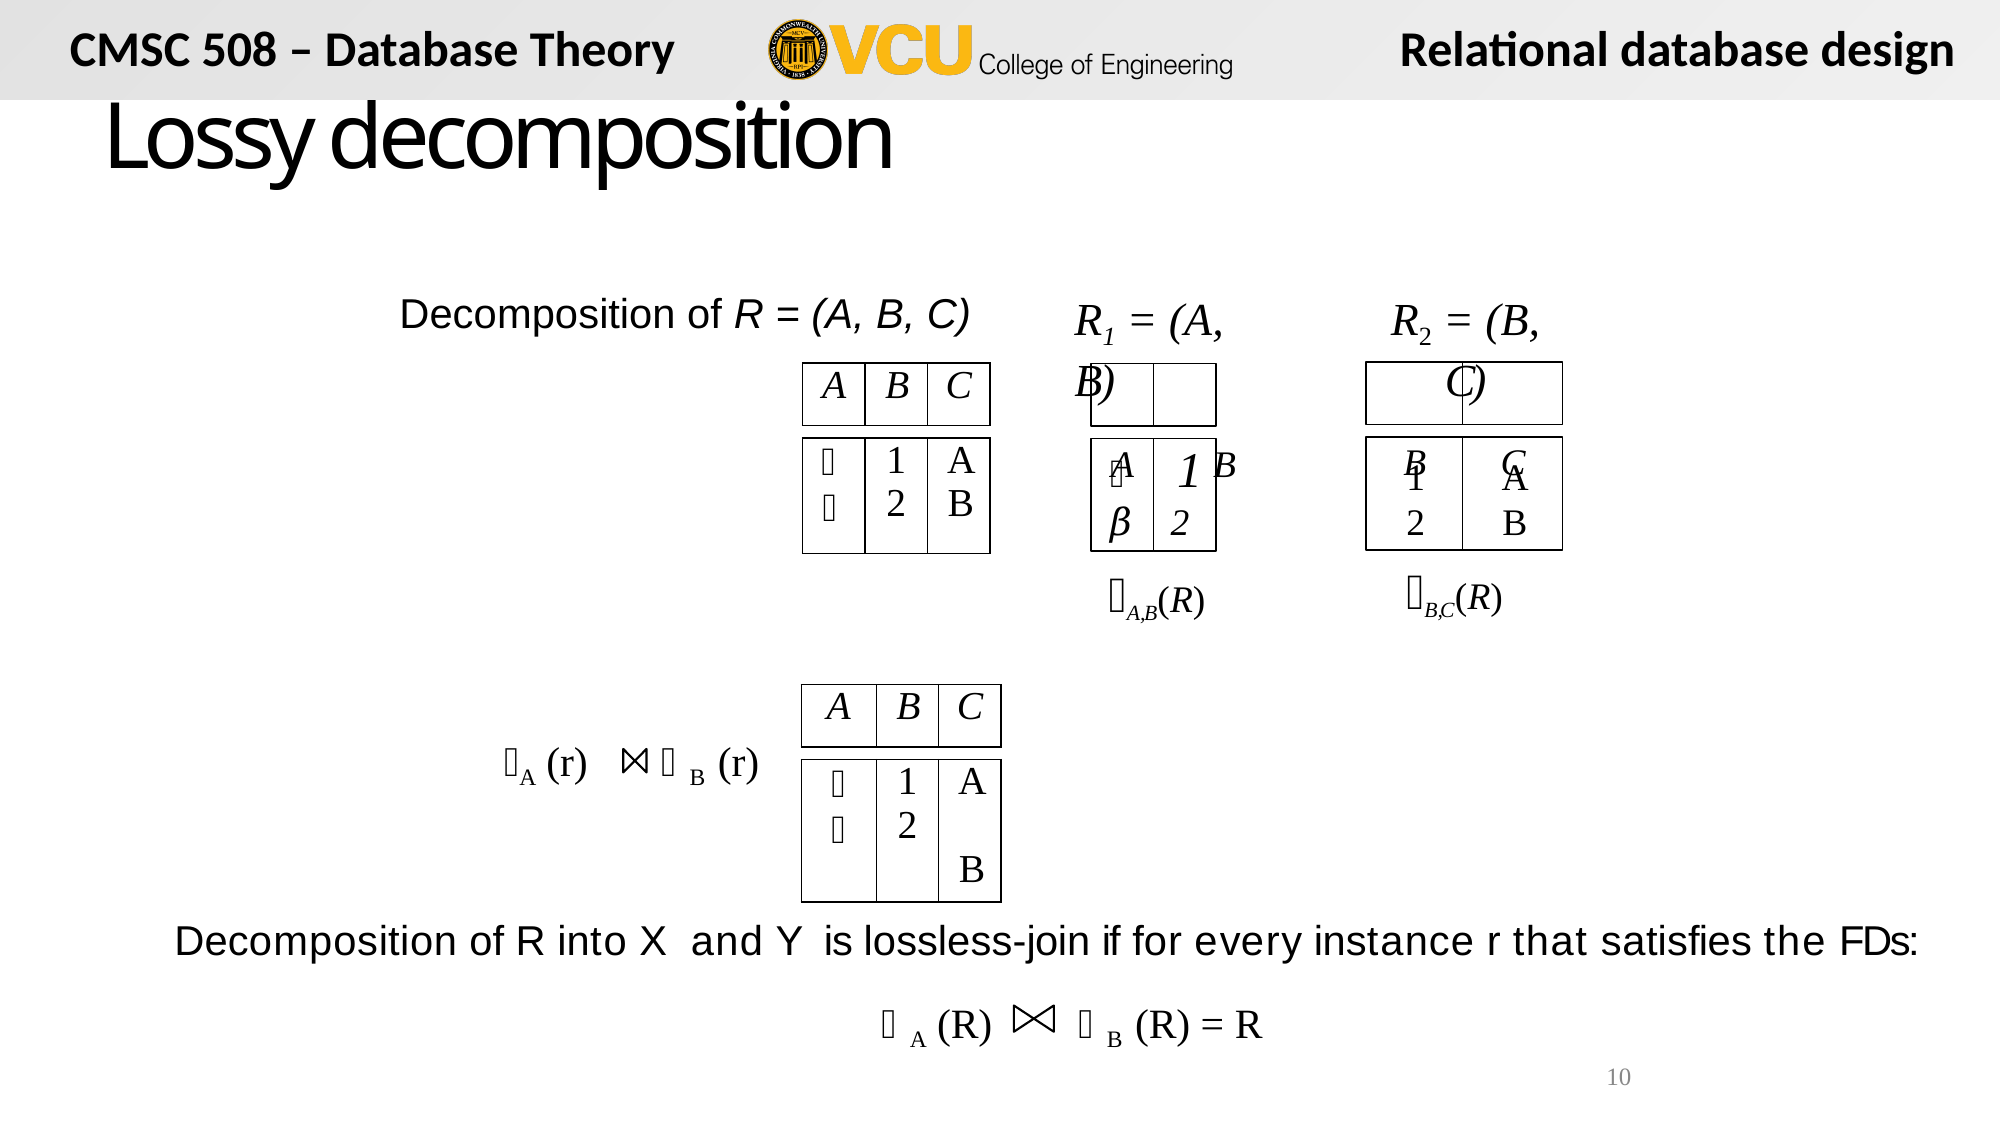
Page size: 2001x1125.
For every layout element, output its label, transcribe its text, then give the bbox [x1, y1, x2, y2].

table_header 𝛼 𝛽 [802, 760, 876, 901]
text_box Relational database design [1384, 9, 1971, 85]
text_box [1153, 438, 1216, 450]
text_box [1365, 437, 1462, 550]
text_box A B [1499, 453, 1526, 544]
text_box [1013, 1005, 1054, 1032]
text_box R2 = (B, C) B C [1372, 289, 1559, 484]
text_box 1 2 [1404, 453, 1428, 544]
table_header B [866, 364, 927, 425]
text_box Decomposition of R into X and Y is lossless-join if for every instance r that satisfies the FDs: 𝜫 A (R) 𝜫 B (R) = R [172, 913, 1973, 1053]
table_header A B [939, 760, 1000, 901]
table_header 𝛼 𝛽 [803, 439, 864, 553]
text_box 10 [1604, 1060, 1634, 1091]
table_header 1 2 [866, 439, 927, 553]
text_box Decomposition of R = (A, B, C) [397, 287, 1014, 338]
text_box 𝛼 1 𝛽 2 [1108, 450, 1216, 544]
table_header A [803, 364, 864, 425]
text_box [0, 0, 2000, 100]
text_box 𝚷B,C(R) [1404, 559, 1540, 622]
text_box R1 = (A, B) A B [1072, 289, 1263, 485]
text_box [623, 748, 647, 773]
text_box CMSC 508 – Database Theory [55, 9, 691, 85]
table_header C [928, 364, 989, 425]
text_box [1365, 362, 1372, 425]
text_box [1153, 544, 1216, 552]
text_box 𝚷A,B(R) [1106, 562, 1263, 625]
text_box [1559, 362, 1563, 425]
table_header C [939, 685, 1000, 746]
table_header A [802, 685, 876, 746]
picture [767, 19, 1232, 80]
table_header A B [928, 439, 989, 553]
text_box [1090, 485, 1153, 552]
title Lossy decomposition [99, 100, 1900, 233]
table_header B [877, 685, 938, 746]
table_header 1 2 [877, 760, 938, 901]
text_box 𝜫A (r) [502, 734, 612, 790]
text_box 𝜫 B (r) [658, 734, 769, 790]
text_box [1462, 437, 1563, 550]
